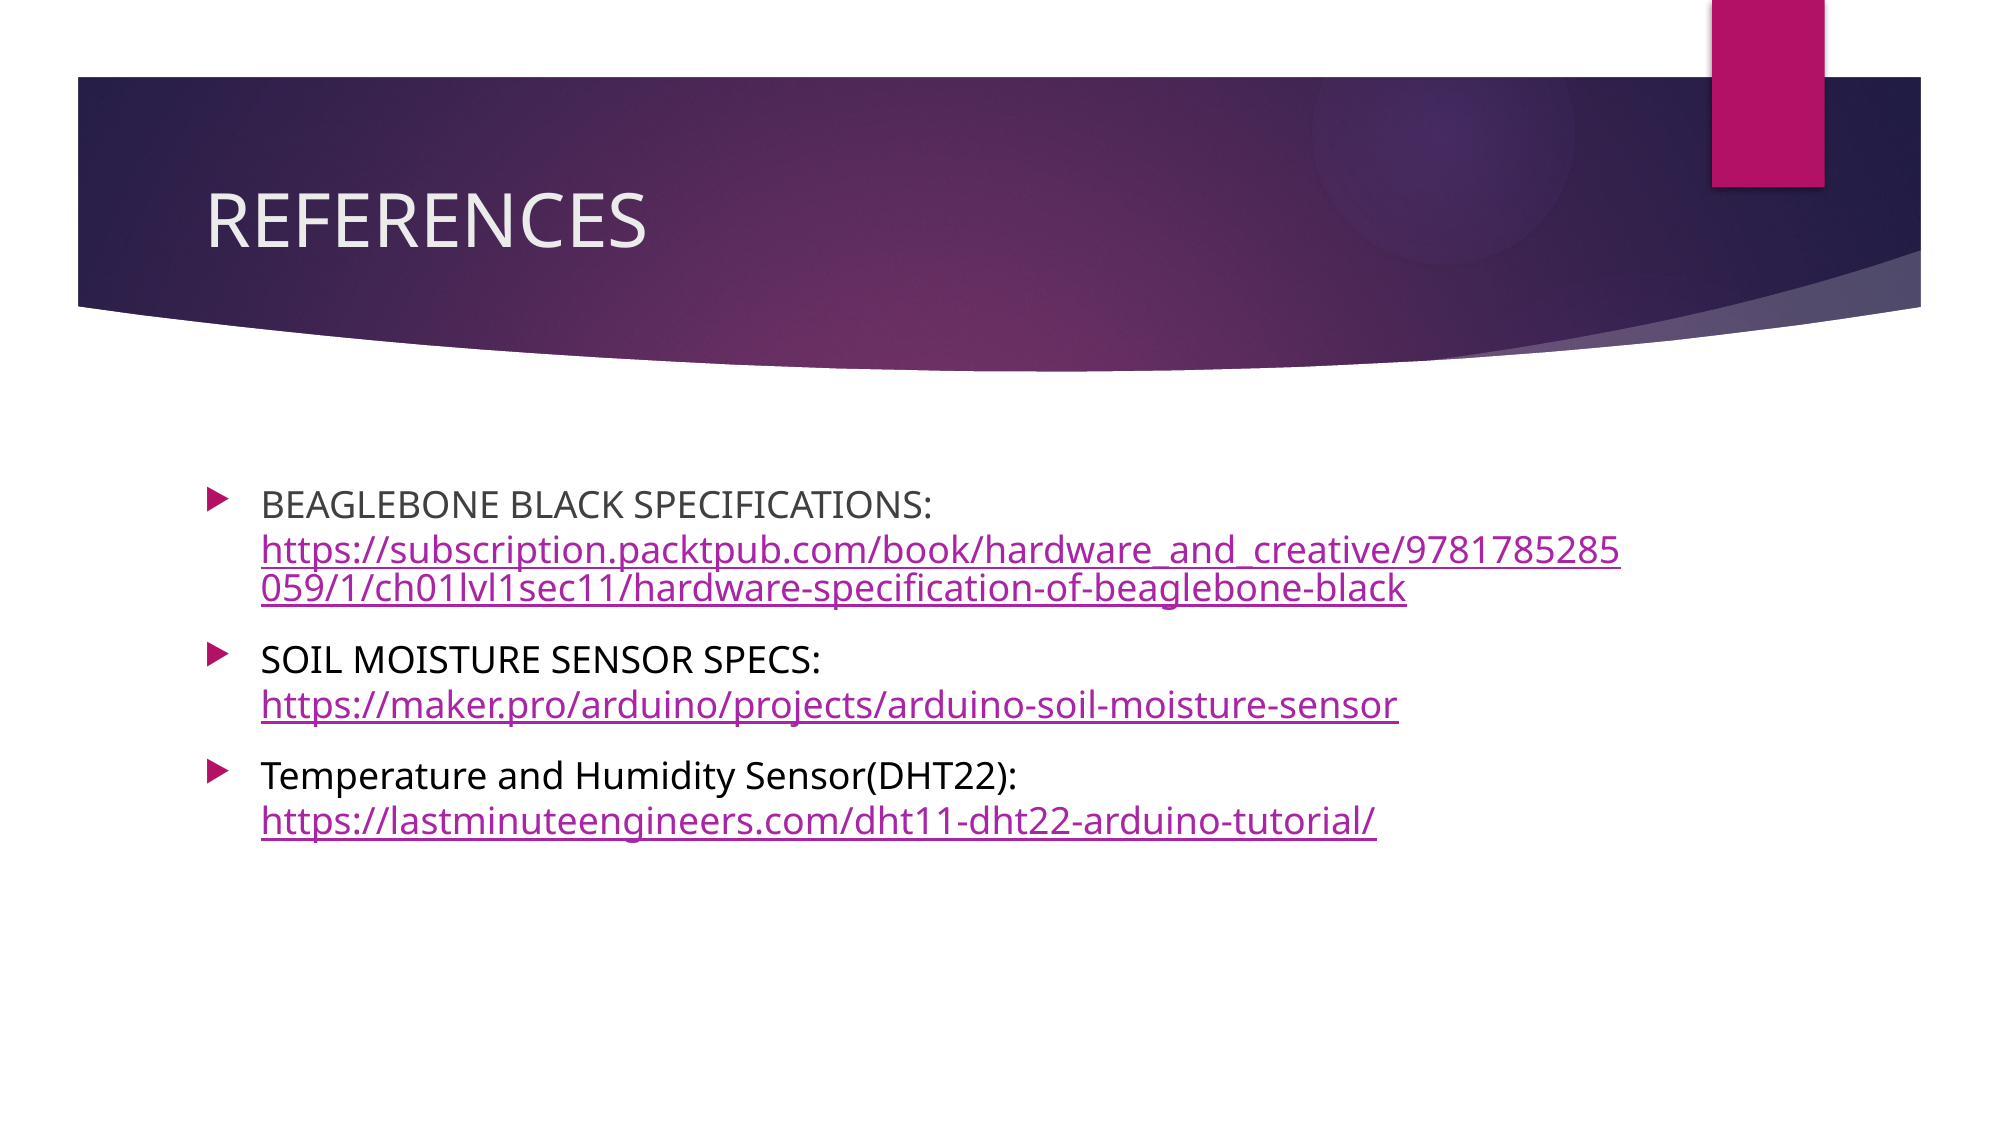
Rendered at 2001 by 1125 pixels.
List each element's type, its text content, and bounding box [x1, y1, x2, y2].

title REFERENCES [189, 159, 1627, 276]
list BEAGLEBONE BLACK SPECIFICATIONS: https://subscription.packtpub.com/book/hardware_and_creative/9781785285059/1/ch01lvl1sec11/hardware-specification-of-beaglebone-black SOIL MOISTURE SENSOR SPECS: https://maker.pro/arduino/projects/arduino-soil-moisture-sensor Temperature and Humidity Sensor(DHT22): https://lastminuteengineers.com/dht11-dht22-arduino-tutorial/ [189, 473, 1638, 1035]
